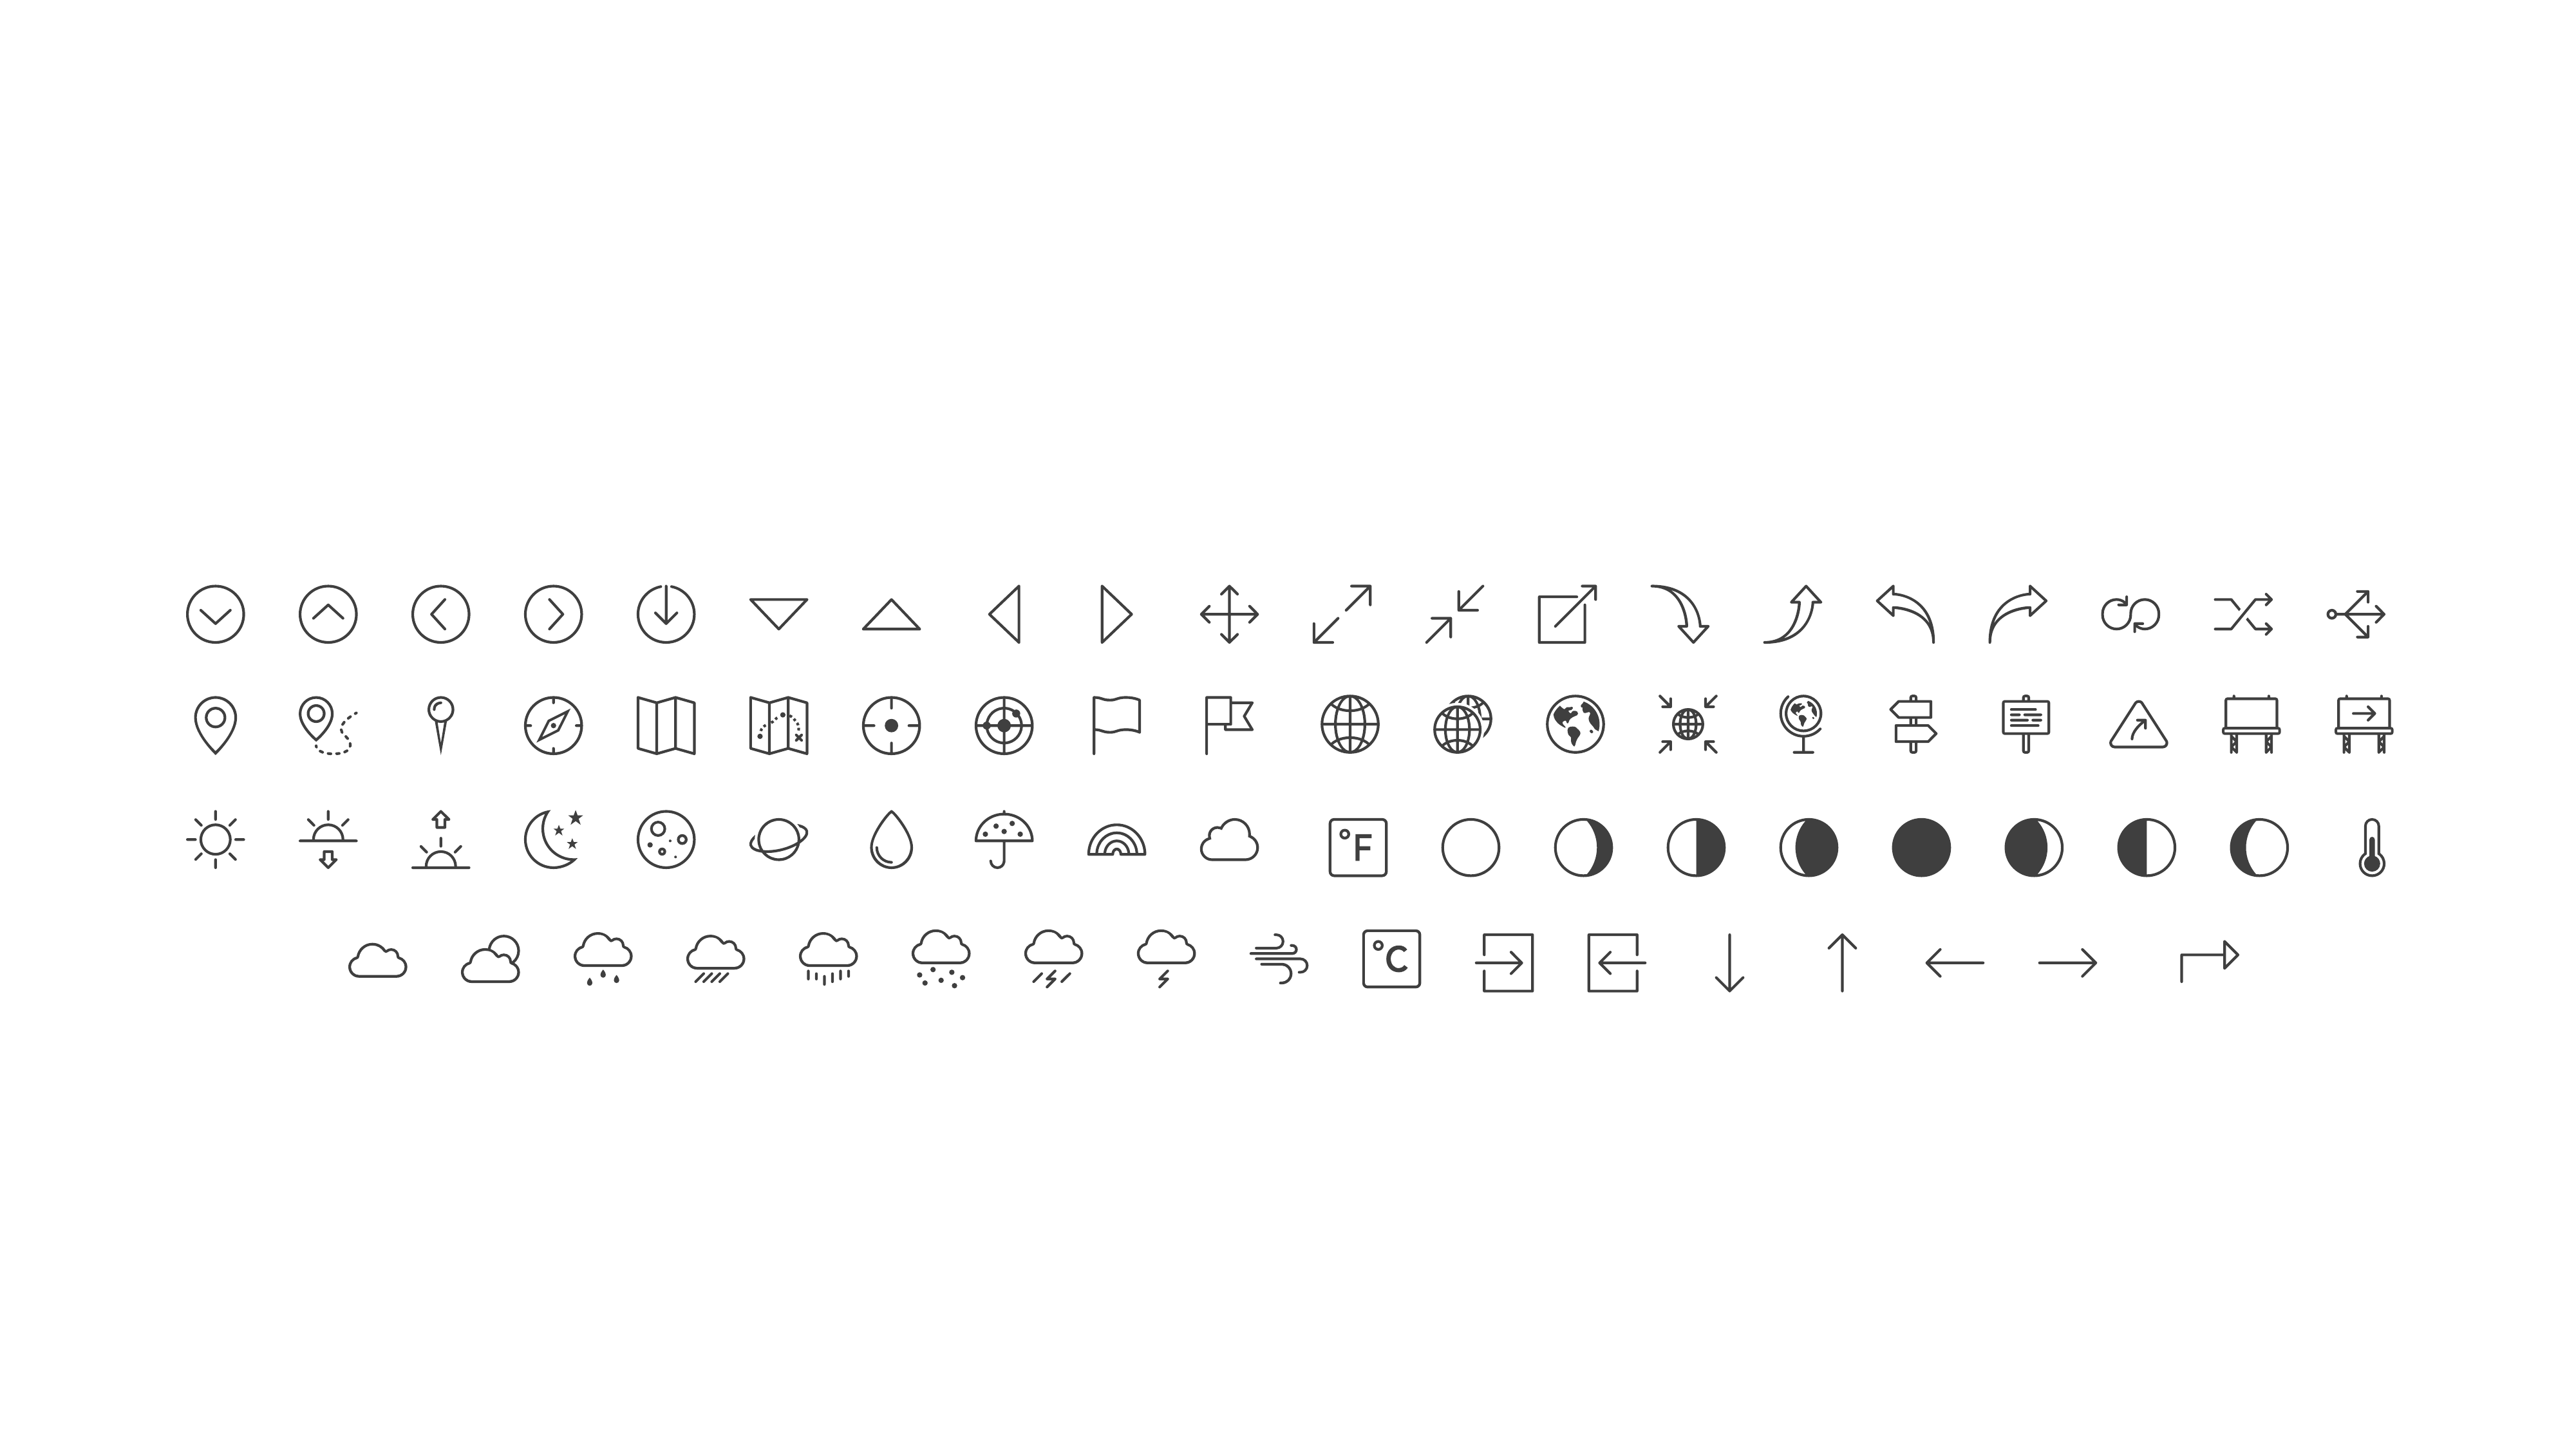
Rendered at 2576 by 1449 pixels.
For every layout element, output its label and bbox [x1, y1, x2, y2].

text_box [2002, 695, 2051, 754]
text_box [1199, 584, 1259, 644]
text_box [298, 584, 358, 644]
text_box [1483, 933, 1534, 993]
text_box [870, 810, 914, 870]
text_box [2101, 595, 2161, 633]
text_box [749, 598, 809, 631]
text_box [2180, 940, 2240, 984]
text_box [1763, 584, 1823, 644]
text_box [1925, 948, 1985, 978]
text_box [974, 696, 1034, 756]
text_box [1785, 695, 1823, 733]
text_box [194, 696, 238, 756]
text_box [1199, 818, 1259, 861]
text_box [1344, 584, 1372, 612]
text_box [194, 818, 203, 827]
text_box [930, 967, 936, 973]
text_box [861, 598, 921, 631]
text_box [199, 823, 232, 856]
text_box [348, 742, 352, 748]
text_box [319, 749, 324, 754]
text_box [1312, 617, 1340, 644]
text_box [1260, 962, 1293, 985]
text_box [1433, 705, 1482, 754]
text_box [1328, 818, 1388, 877]
text_box [718, 972, 729, 984]
text_box [411, 850, 471, 870]
text_box [1158, 969, 1169, 989]
text_box [1100, 584, 1133, 644]
text_box [326, 752, 332, 756]
text_box [1827, 933, 1857, 993]
text_box [186, 838, 197, 841]
text_box [234, 838, 245, 841]
text_box [1587, 933, 1639, 993]
text_box [1093, 696, 1142, 756]
text_box [2246, 617, 2273, 636]
text_box [614, 975, 619, 984]
text_box [343, 749, 349, 754]
text_box [346, 715, 352, 720]
text_box [686, 935, 746, 970]
text_box [353, 711, 358, 715]
text_box [1087, 823, 1147, 856]
text_box [749, 696, 809, 756]
text_box [573, 932, 633, 968]
text_box [1554, 584, 1597, 628]
text_box [1892, 818, 1951, 877]
text_box [2335, 695, 2394, 754]
text_box [344, 735, 350, 740]
text_box [348, 942, 408, 978]
text_box [2230, 818, 2289, 877]
text_box [1136, 929, 1196, 964]
text_box [1441, 818, 1501, 877]
text_box [807, 969, 810, 980]
text_box [636, 585, 696, 644]
text_box [587, 977, 593, 986]
text_box [1205, 696, 1254, 756]
text_box [861, 696, 921, 756]
text_box [1876, 584, 1935, 644]
text_box [2109, 700, 2168, 749]
text_box [2117, 818, 2177, 877]
text_box [1666, 818, 1726, 877]
text_box [194, 852, 203, 861]
text_box [2214, 592, 2273, 631]
text_box [749, 818, 809, 861]
text_box [702, 972, 713, 984]
text_box [1704, 740, 1718, 754]
text_box [1554, 818, 1613, 877]
text_box [798, 932, 858, 968]
text_box [952, 983, 957, 989]
text_box [523, 696, 583, 756]
text_box [974, 810, 1034, 870]
text_box [1060, 972, 1071, 984]
text_box [959, 975, 966, 980]
text_box [814, 972, 818, 980]
text_box [2326, 590, 2386, 639]
text_box [710, 972, 722, 984]
text_box [1474, 951, 1523, 975]
text_box [2004, 818, 2064, 877]
text_box [314, 744, 318, 749]
text_box [1889, 695, 1938, 754]
text_box [1779, 818, 1839, 877]
text_box [1659, 740, 1672, 754]
text_box [922, 980, 928, 986]
text_box [600, 969, 606, 978]
text_box [453, 845, 462, 854]
text_box [1032, 972, 1044, 984]
text_box [228, 818, 237, 827]
text_box [2358, 818, 2386, 877]
text_box [1321, 695, 1380, 754]
text_box [319, 850, 338, 870]
text_box [1024, 929, 1084, 964]
text_box [1449, 695, 1492, 738]
text_box [339, 728, 344, 734]
text_box [186, 584, 245, 644]
text_box [1715, 933, 1745, 993]
text_box [439, 837, 442, 848]
text_box [1537, 595, 1586, 644]
text_box [1457, 584, 1485, 612]
text_box [460, 935, 520, 984]
text_box [1255, 933, 1284, 950]
text_box [653, 584, 679, 625]
text_box [1704, 695, 1718, 709]
text_box [428, 696, 455, 756]
text_box [694, 972, 706, 984]
text_box [1988, 584, 2048, 644]
text_box [431, 810, 451, 829]
text_box [306, 818, 315, 827]
text_box [1249, 944, 1298, 955]
text_box [847, 969, 851, 978]
text_box [1650, 584, 1710, 644]
text_box [523, 584, 583, 644]
text_box [1546, 695, 1605, 754]
text_box [831, 972, 834, 984]
text_box [2222, 695, 2281, 754]
text_box [917, 972, 923, 978]
text_box [988, 584, 1020, 644]
text_box [411, 584, 471, 644]
text_box [2038, 948, 2098, 978]
text_box [1425, 617, 1453, 644]
text_box [523, 810, 578, 870]
text_box [636, 810, 696, 870]
text_box [839, 969, 842, 980]
text_box [228, 852, 237, 861]
text_box [214, 858, 217, 870]
text_box [1598, 951, 1647, 975]
text_box [911, 929, 971, 964]
text_box [335, 752, 341, 756]
text_box [298, 823, 358, 843]
text_box [1659, 695, 1672, 709]
text_box [823, 975, 826, 986]
text_box [938, 977, 944, 984]
text_box [1255, 957, 1309, 974]
text_box [1779, 695, 1822, 754]
text_box [341, 720, 346, 726]
text_box [949, 969, 955, 975]
text_box [326, 810, 330, 821]
text_box [341, 818, 350, 827]
text_box [1362, 929, 1422, 989]
text_box [299, 696, 334, 742]
text_box [214, 810, 217, 821]
text_box [636, 696, 696, 756]
text_box [419, 845, 428, 854]
text_box [568, 810, 583, 825]
text_box [1671, 708, 1704, 741]
text_box [1046, 969, 1057, 989]
